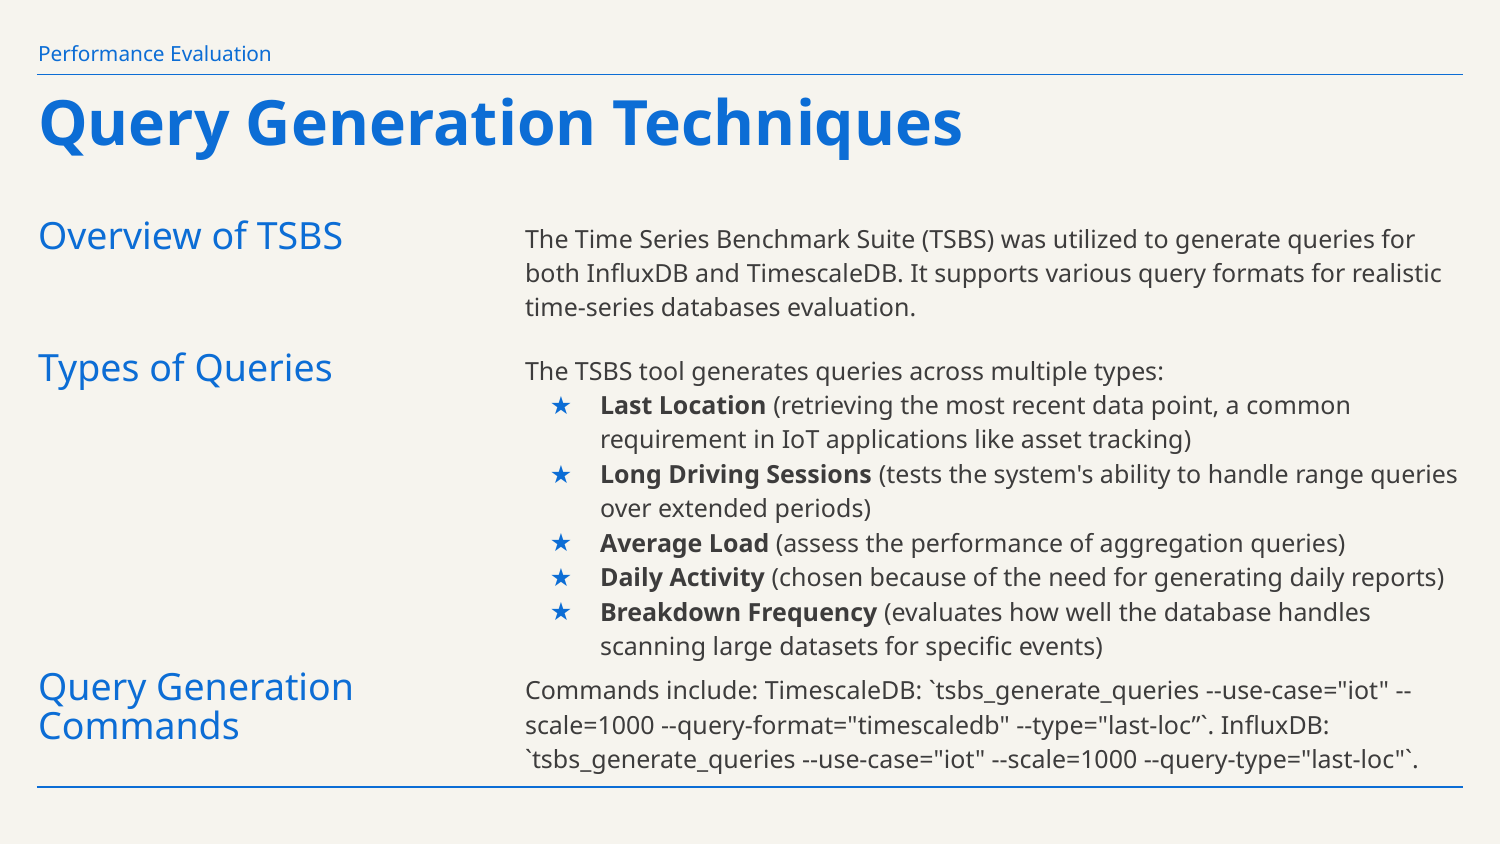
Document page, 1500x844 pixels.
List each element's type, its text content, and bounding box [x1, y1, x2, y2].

subtitle Query Generation Commands [38, 655, 493, 844]
title Query Generation Techniques [38, 85, 1463, 180]
subtitle Overview of TSBS [38, 203, 493, 335]
list Commands include: TimescaleDB: `tsbs_generate_queries --use-case="iot" --scale=1000 --query-format="timescaledb" --type="last-loc”`. InfluxDB: `tsbs_generate_queries --use-case="iot" --scale=1000 --query-type="last-loc"`. [524, 655, 1463, 844]
list The Time Series Benchmark Suite (TSBS) was utilized to generate queries for both InfluxDB and TimescaleDB. It supports various query formats for realistic time-series databases evaluation. [524, 203, 1463, 335]
subtitle Types of Queries [38, 335, 493, 531]
list The TSBS tool generates queries across multiple types: Last Location (retrieving the most recent data point, a common requirement in IoT applications like asset tracking) Long Driving Sessions (tests the system's ability to handle range queries over extended periods) Average Load (assess the performance of aggregation queries) Daily Activity (chosen because of the need for generating daily reports) Breakdown Frequency (evaluates how well the database handles scanning large datasets for specific events) [524, 335, 1463, 655]
text_box Performance Evaluation [38, 25, 732, 66]
